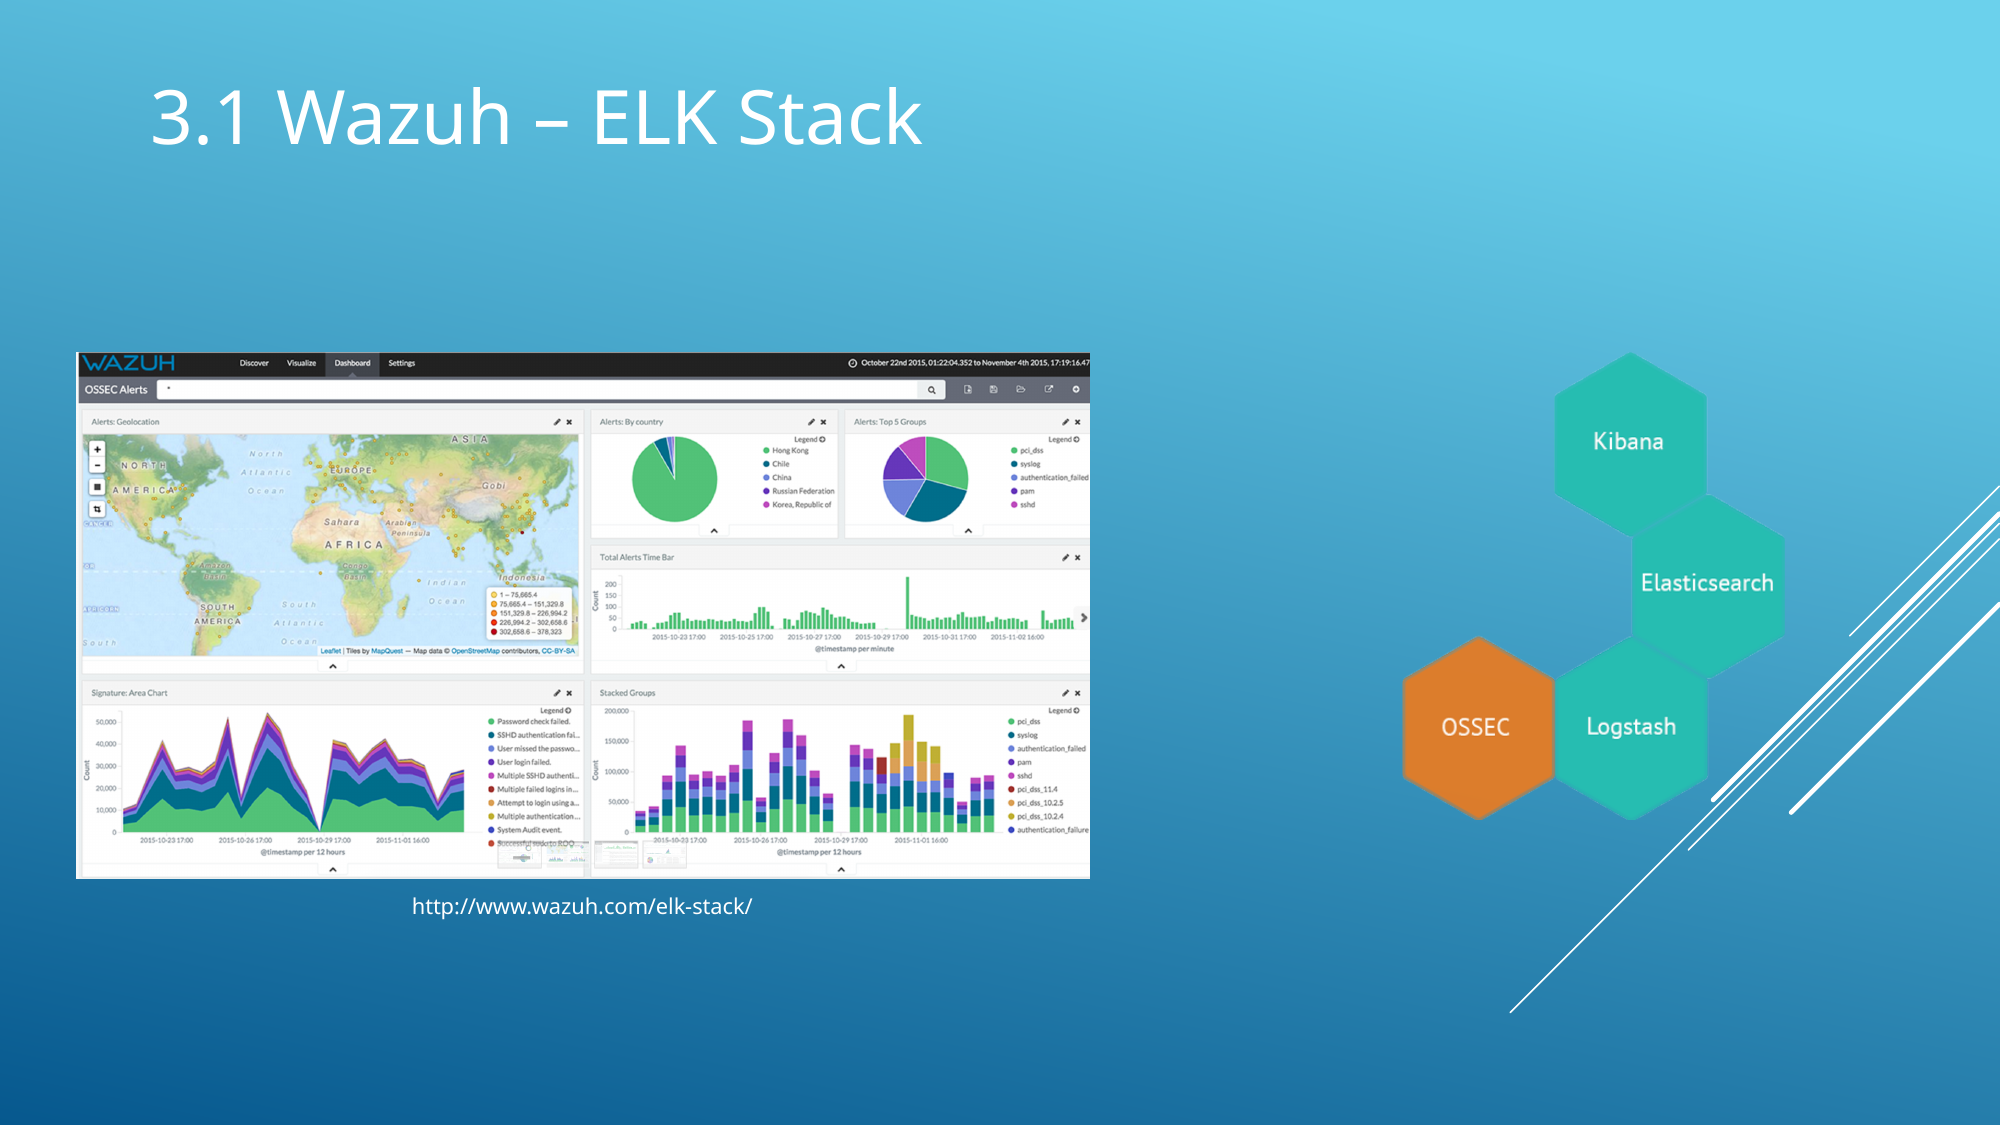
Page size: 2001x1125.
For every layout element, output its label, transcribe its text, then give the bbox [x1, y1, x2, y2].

picture [75, 352, 1090, 879]
list [76, 319, 1724, 913]
text_box 3.1 Wazuh – ELK Stack [136, 61, 1709, 167]
text_box http://www.wazuh.com/elk-stack/ [397, 885, 769, 927]
picture [1402, 352, 1785, 820]
